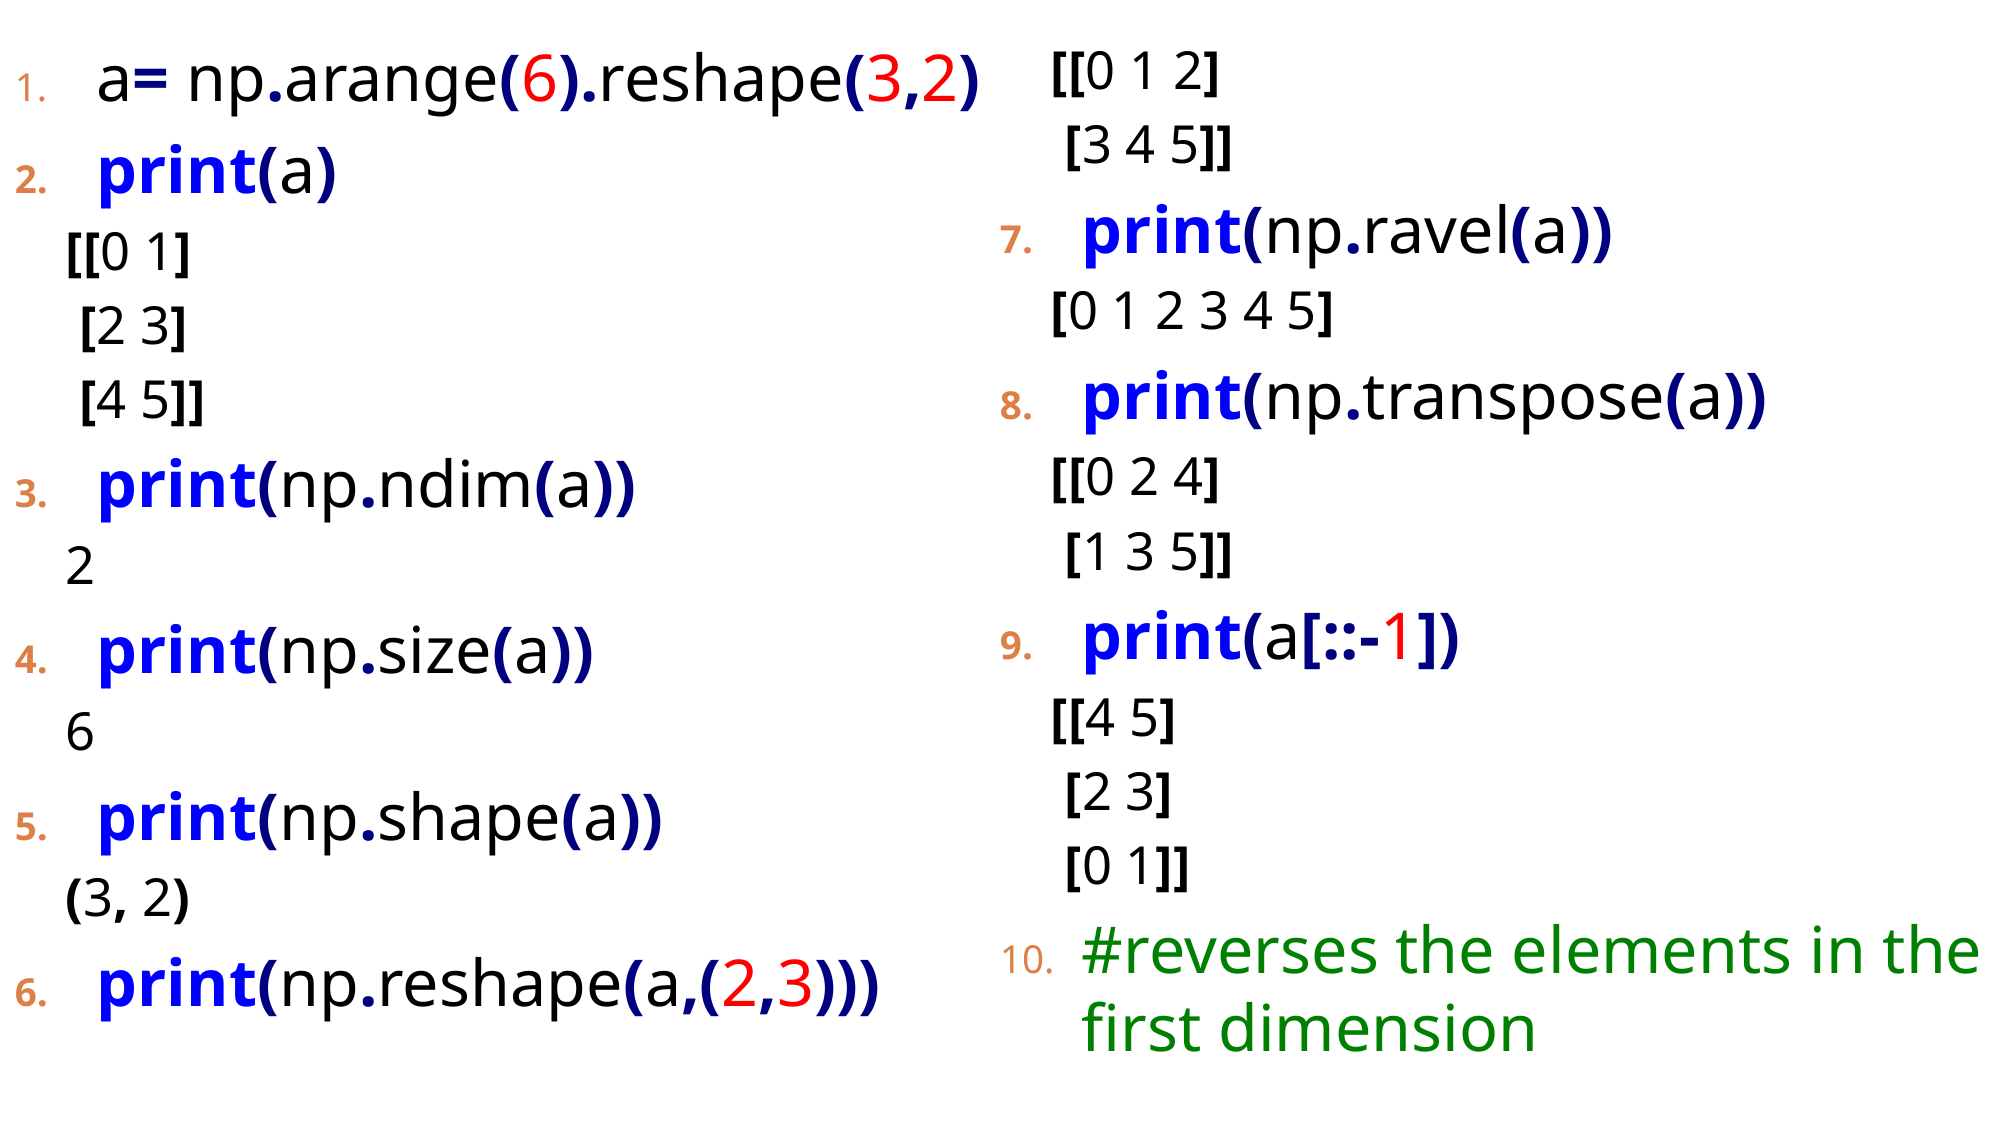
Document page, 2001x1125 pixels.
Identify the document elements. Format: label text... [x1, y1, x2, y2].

list a= np.arange(6).reshape(3,2) print(a) [[0 1] [2 3] [4 5]] print(np.ndim(a)) 2 print(np.size(a)) 6 print(np.shape(a)) (3, 2) print(np.reshape(a,(2,3))) [[0 1 2] [3 4 5]] print(np.ravel(a)) [0 1 2 3 4 5] print(np.transpose(a)) [[0 2 4] [1 3 5]] print(a[::-1]) [[4 5] [2 3] [0 1]] #reverses the elements in the first dimension [0, 29, 2000, 1082]
